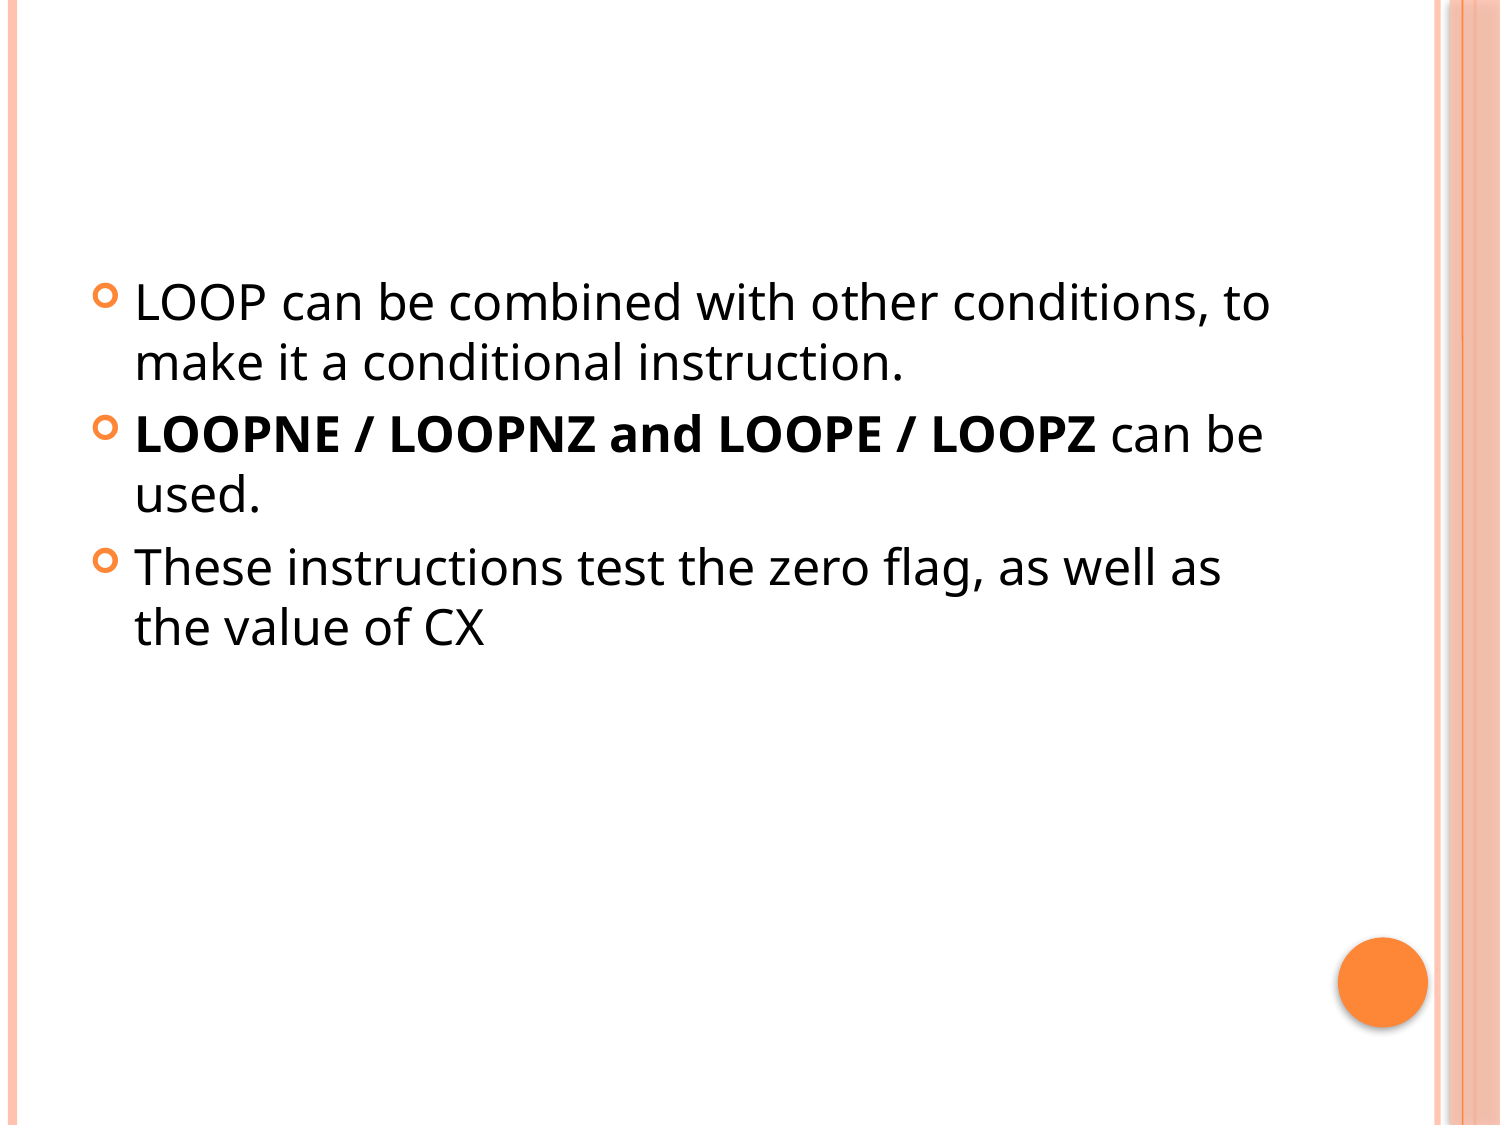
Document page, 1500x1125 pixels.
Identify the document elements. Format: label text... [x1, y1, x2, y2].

list LOOP can be combined with other conditions, to make it a conditional instruction. LOOPNE / LOOPNZ and LOOPE / LOOPZ can be used. These instructions test the zero flag, as well as the value of CX [75, 262, 1300, 1062]
